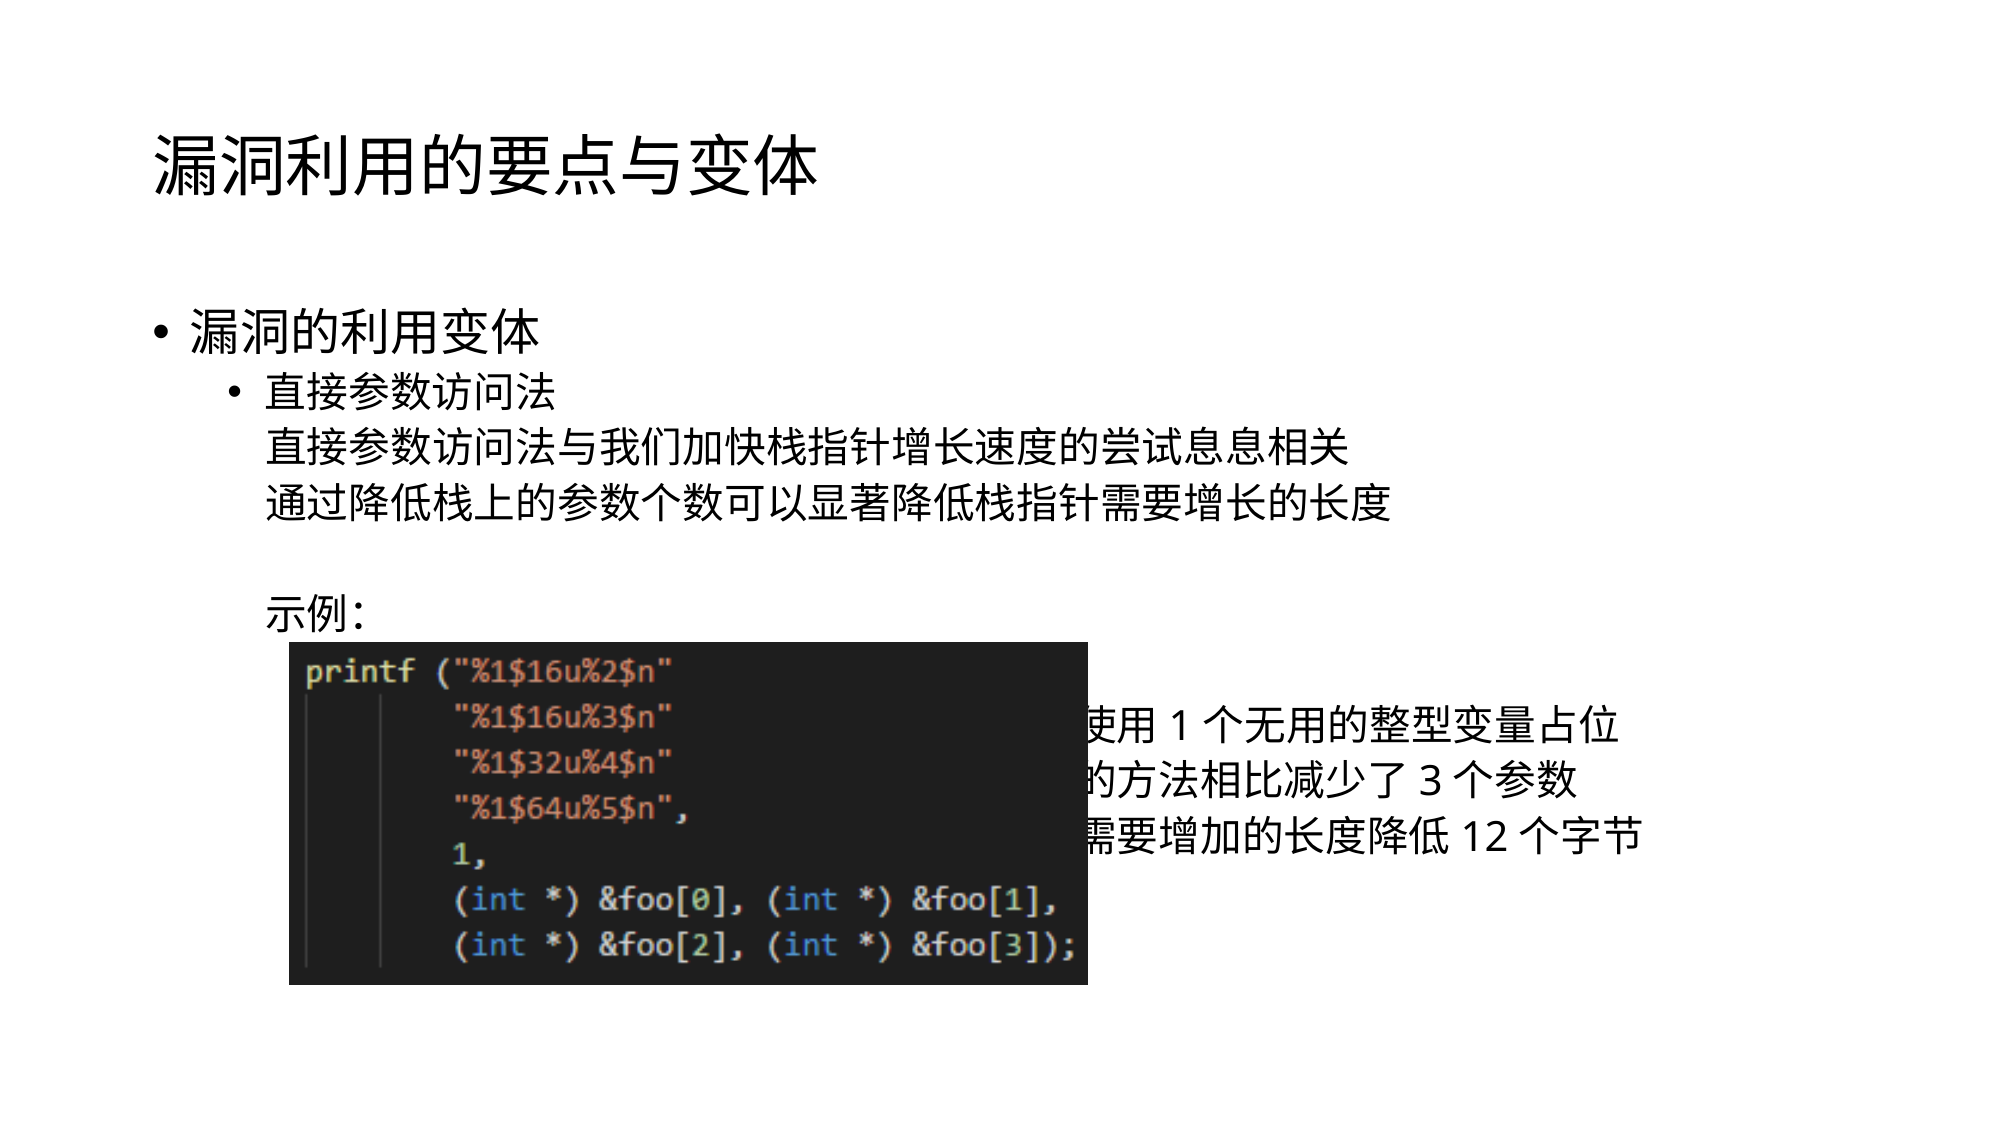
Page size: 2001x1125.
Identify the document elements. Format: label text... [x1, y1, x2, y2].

list 漏洞的利用变体 直接参数访问法 直接参数访问法与我们加快栈指针增长速度的尝试息息相关 通过降低栈上的参数个数可以显著降低栈指针需要增长的长度 示例： 仅需要使用1个无用的整型变量占位 与原来的方法相比减少了3个参数 栈指针需要增加的长度降低12个字节 [137, 299, 1863, 1014]
title 漏洞利用的要点与变体 [137, 59, 1863, 278]
picture [289, 642, 1088, 985]
